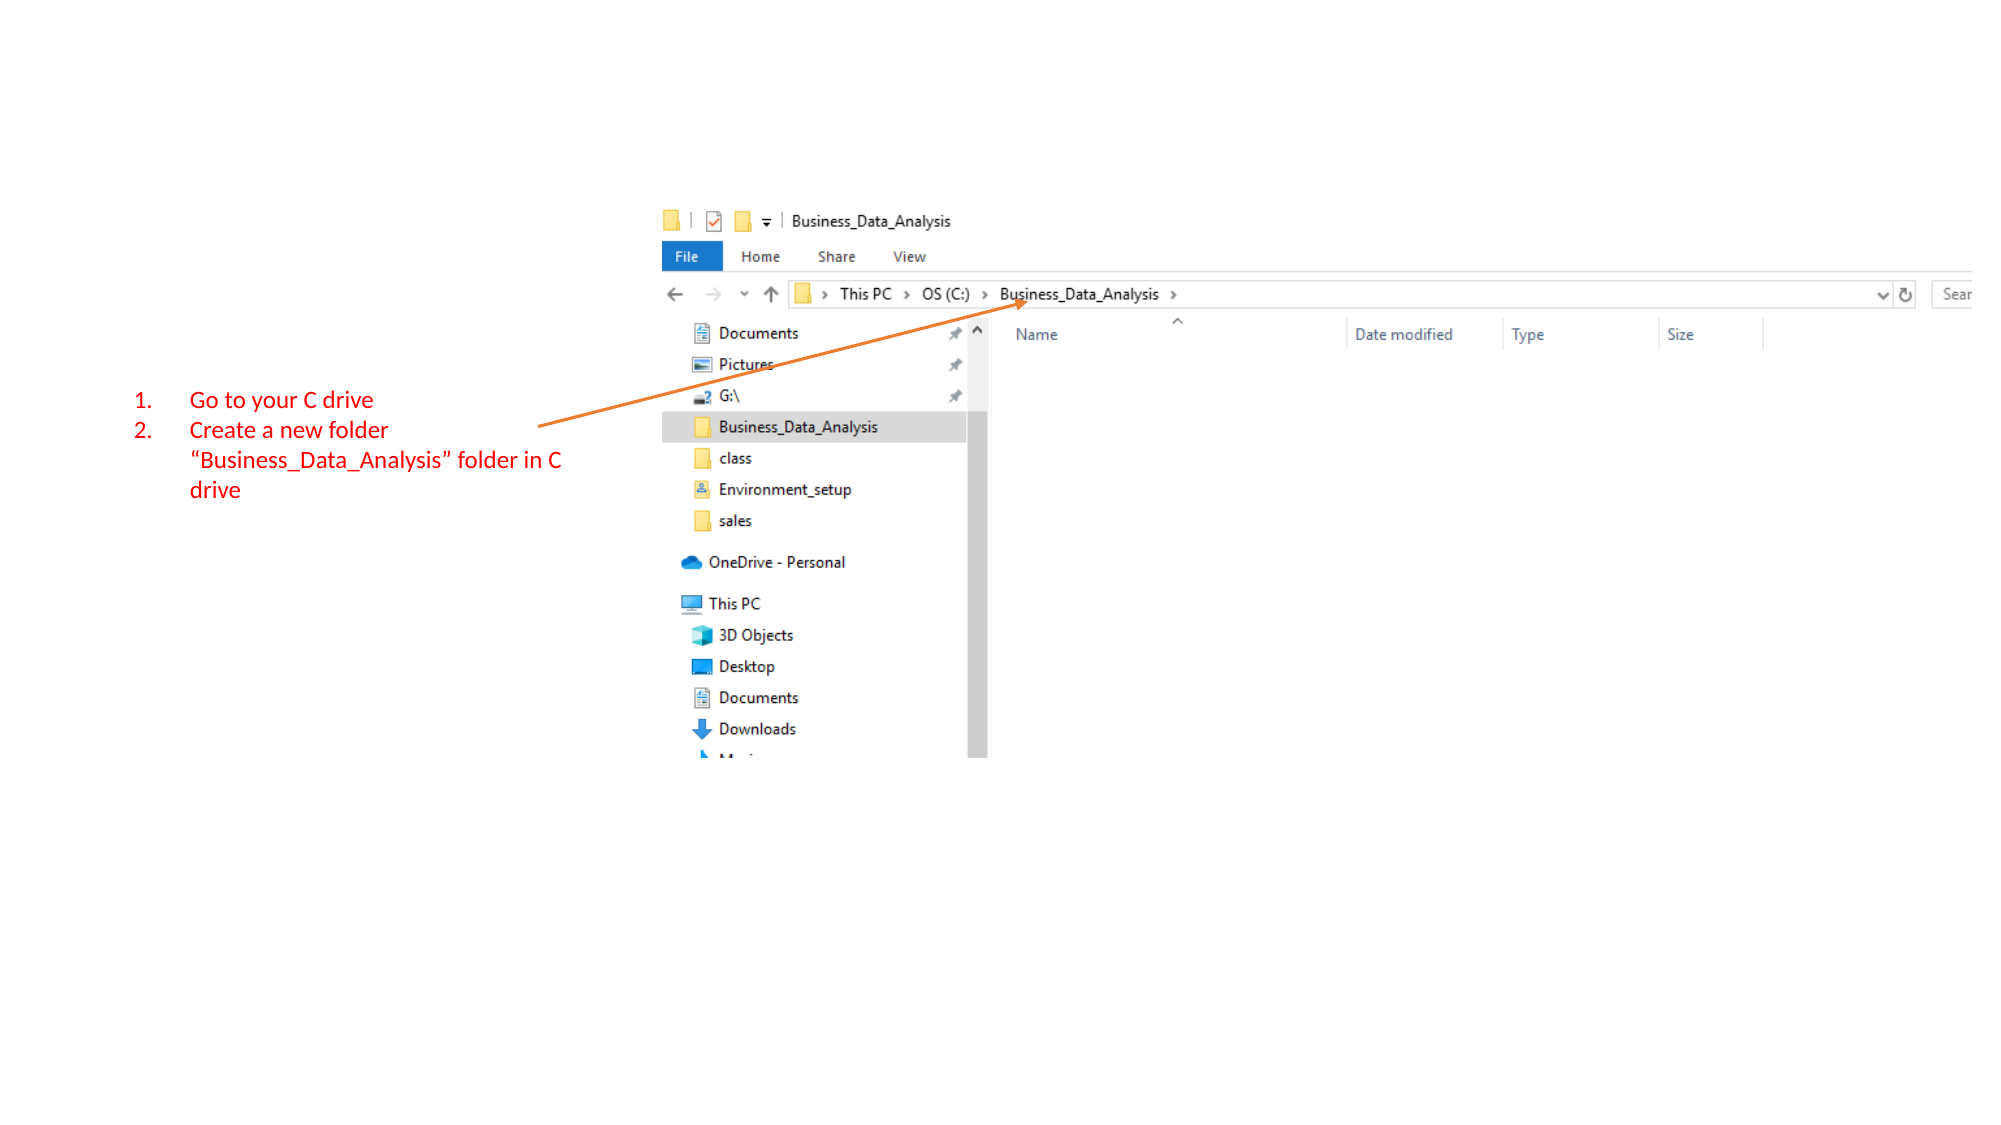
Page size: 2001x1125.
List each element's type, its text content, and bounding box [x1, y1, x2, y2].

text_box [537, 301, 1029, 427]
picture [662, 206, 1972, 758]
text_box Go to your C drive Create a new folder “Business_Data_Analysis” folder in C drive [118, 376, 621, 512]
